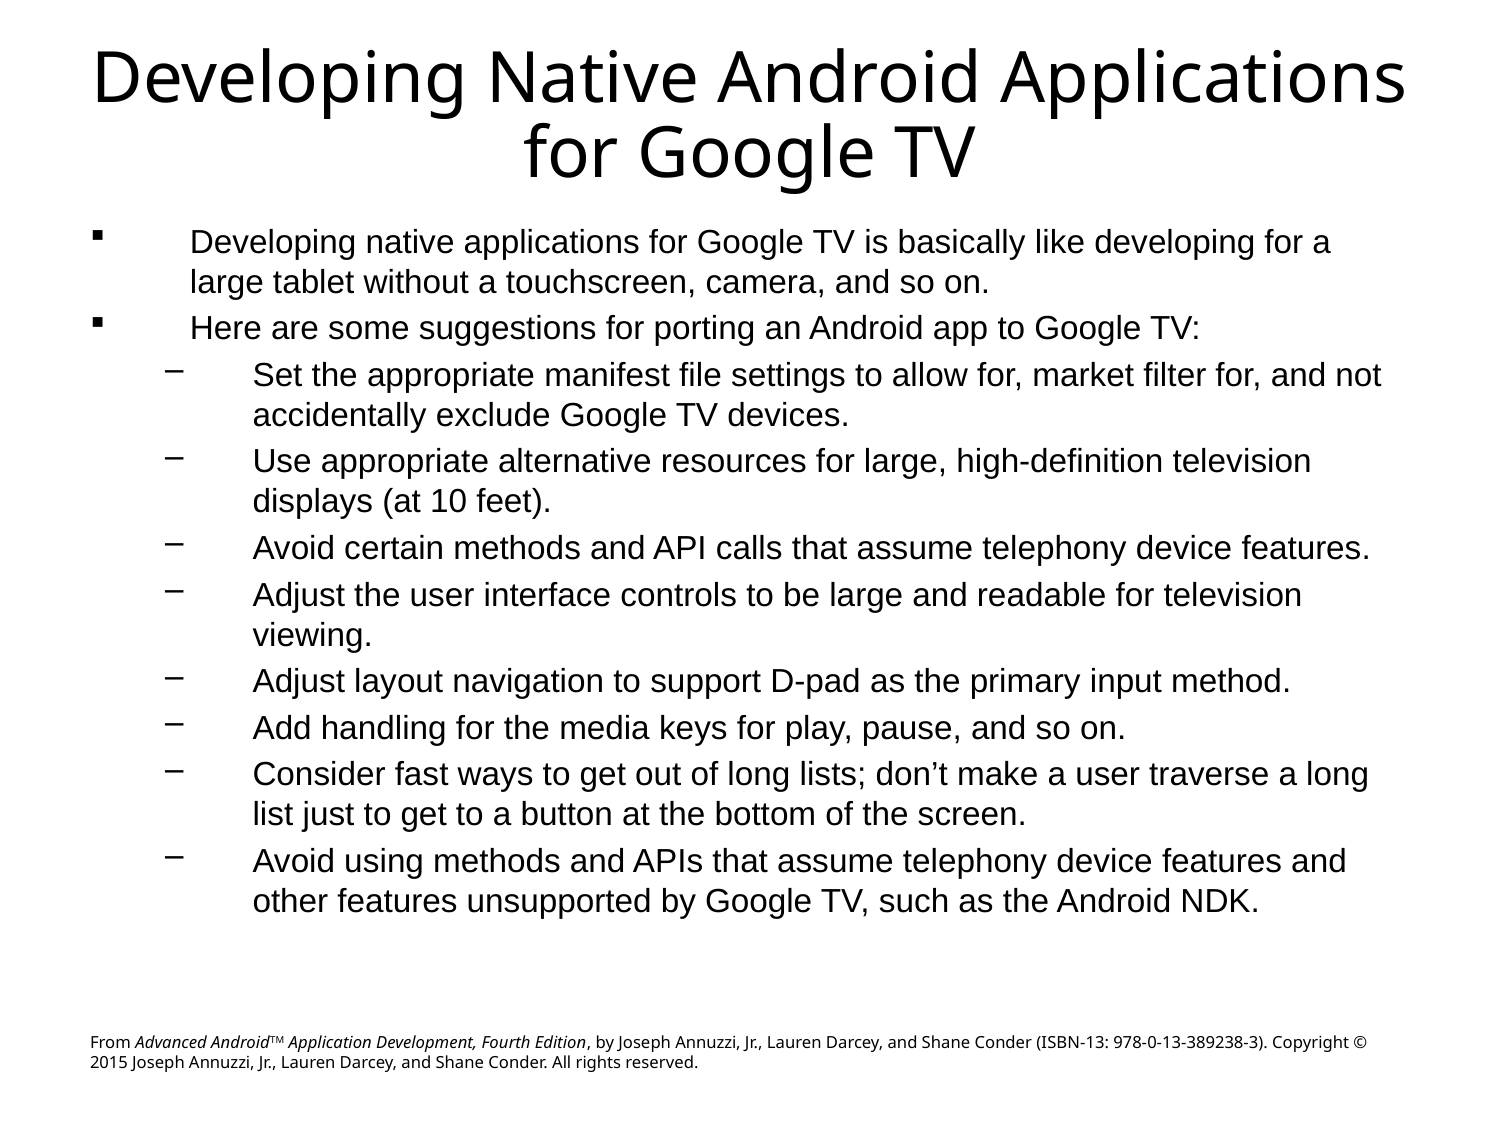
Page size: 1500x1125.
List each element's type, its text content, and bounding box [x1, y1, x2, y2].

title Developing Native Android Applications for Google TV [75, 45, 1425, 188]
footer From Advanced AndroidTM Application Development, Fourth Edition, by Joseph Annuzzi, Jr., Lauren Darcey, and Shane Conder (ISBN-13: 978-0-13-389238-3). Copyright © 2015 Joseph Annuzzi, Jr., Lauren Darcey, and Shane Conder. All rights reserved. [74, 1024, 1426, 1103]
list Developing native applications for Google TV is basically like developing for a large tablet without a touchscreen, camera, and so on. Here are some suggestions for porting an Android app to Google TV: Set the appropriate manifest file settings to allow for, market filter for, and not accidentally exclude Google TV devices. Use appropriate alternative resources for large, high-definition television displays (at 10 feet). Avoid certain methods and API calls that assume telephony device features. Adjust the user interface controls to be large and readable for television viewing. Adjust layout navigation to support D-pad as the primary input method. Add handling for the media keys for play, pause, and so on. Consider fast ways to get out of long lists; don’t make a user traverse a long list just to get to a button at the bottom of the screen. Avoid using methods and APIs that assume telephony device features and other features unsupported by Google TV, such as the Android NDK. [75, 212, 1425, 1005]
